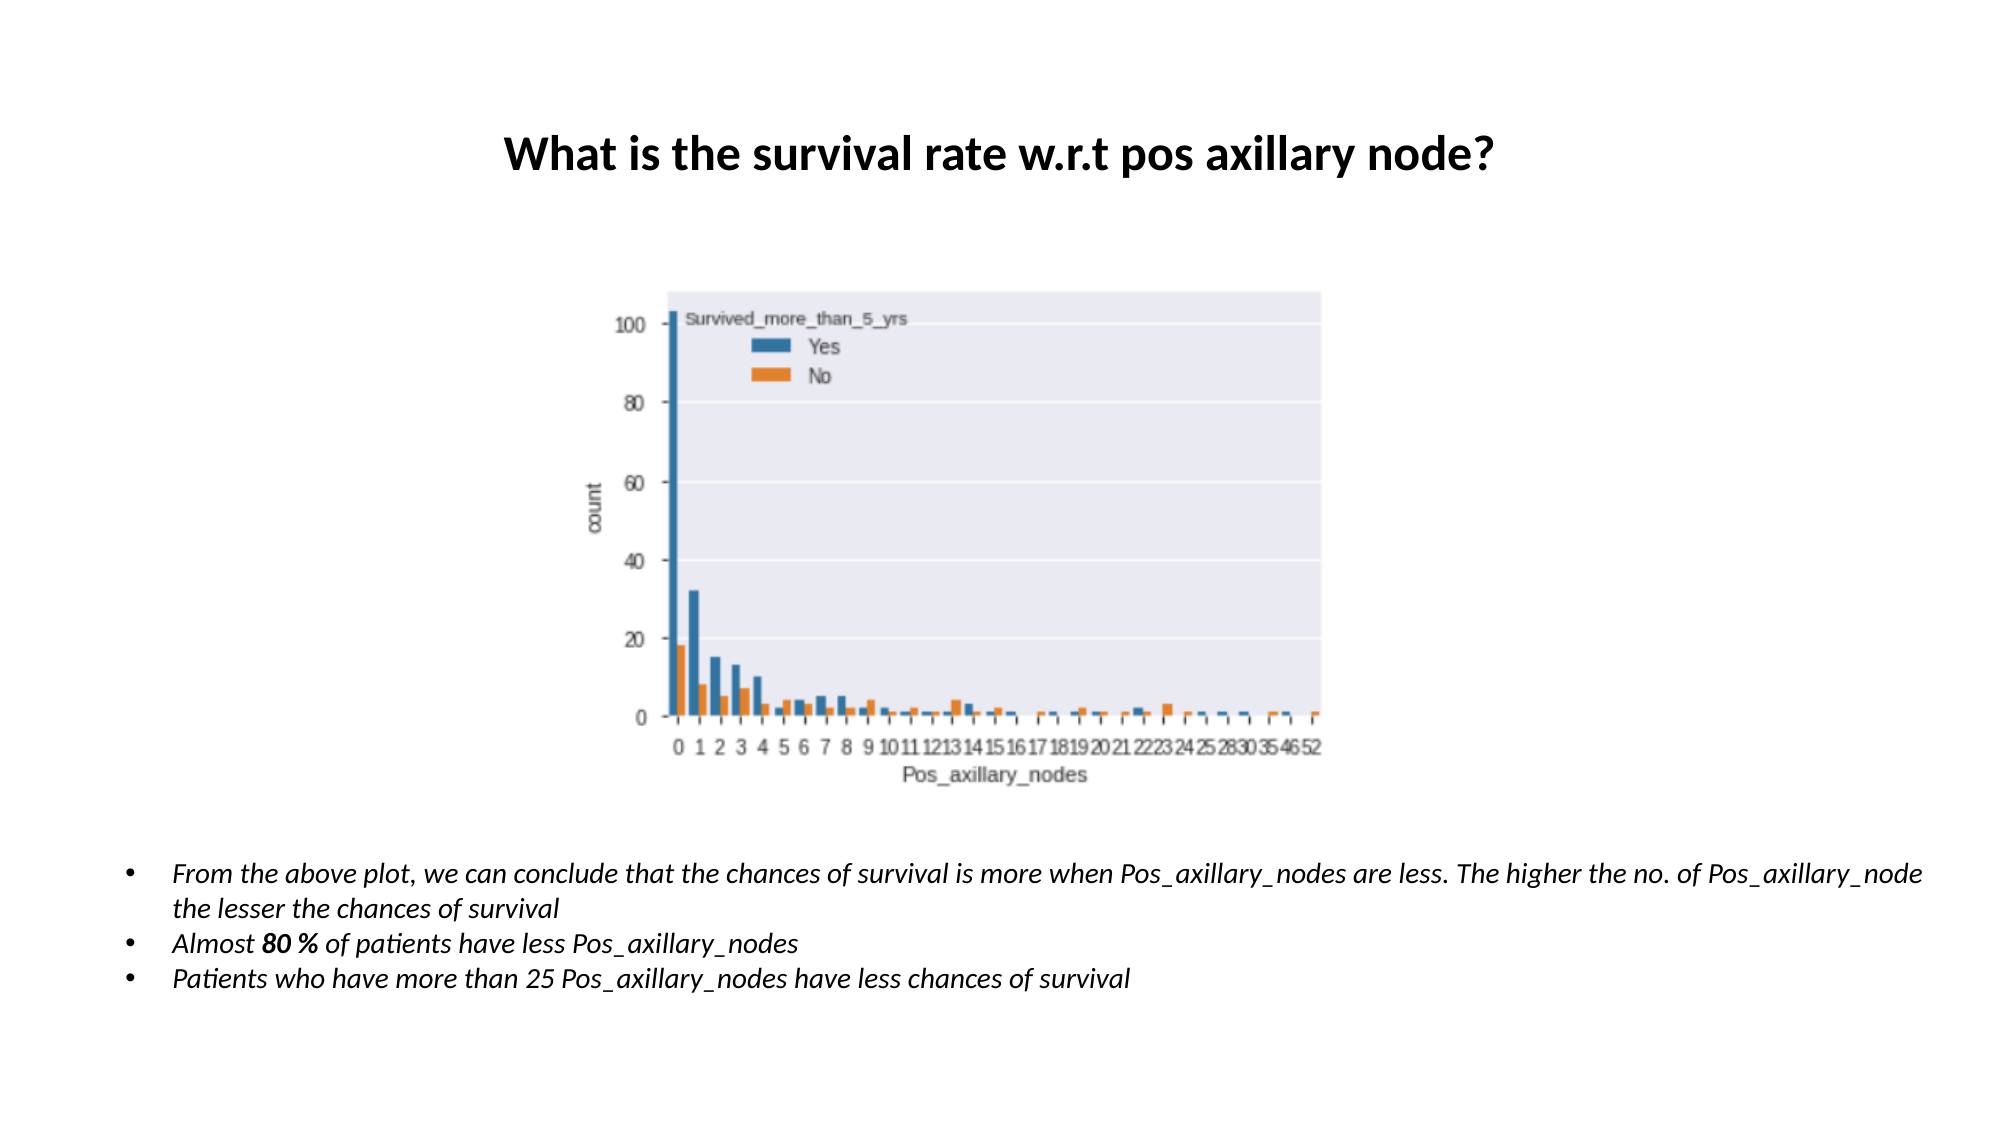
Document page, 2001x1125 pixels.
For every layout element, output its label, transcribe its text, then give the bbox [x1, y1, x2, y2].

title What is the survival rate w.r.t pos axillary node? [137, 84, 1863, 225]
text_box From the above plot, we can conclude that the chances of survival is more when Pos_axillary_nodes are less. The higher the no. of Pos_axillary_node the lesser the chances of survival Almost 80 % of patients have less Pos_axillary_nodes Patients who have more than 25 Pos_axillary_nodes have less chances of survival [110, 847, 1948, 1003]
picture [553, 277, 1357, 801]
